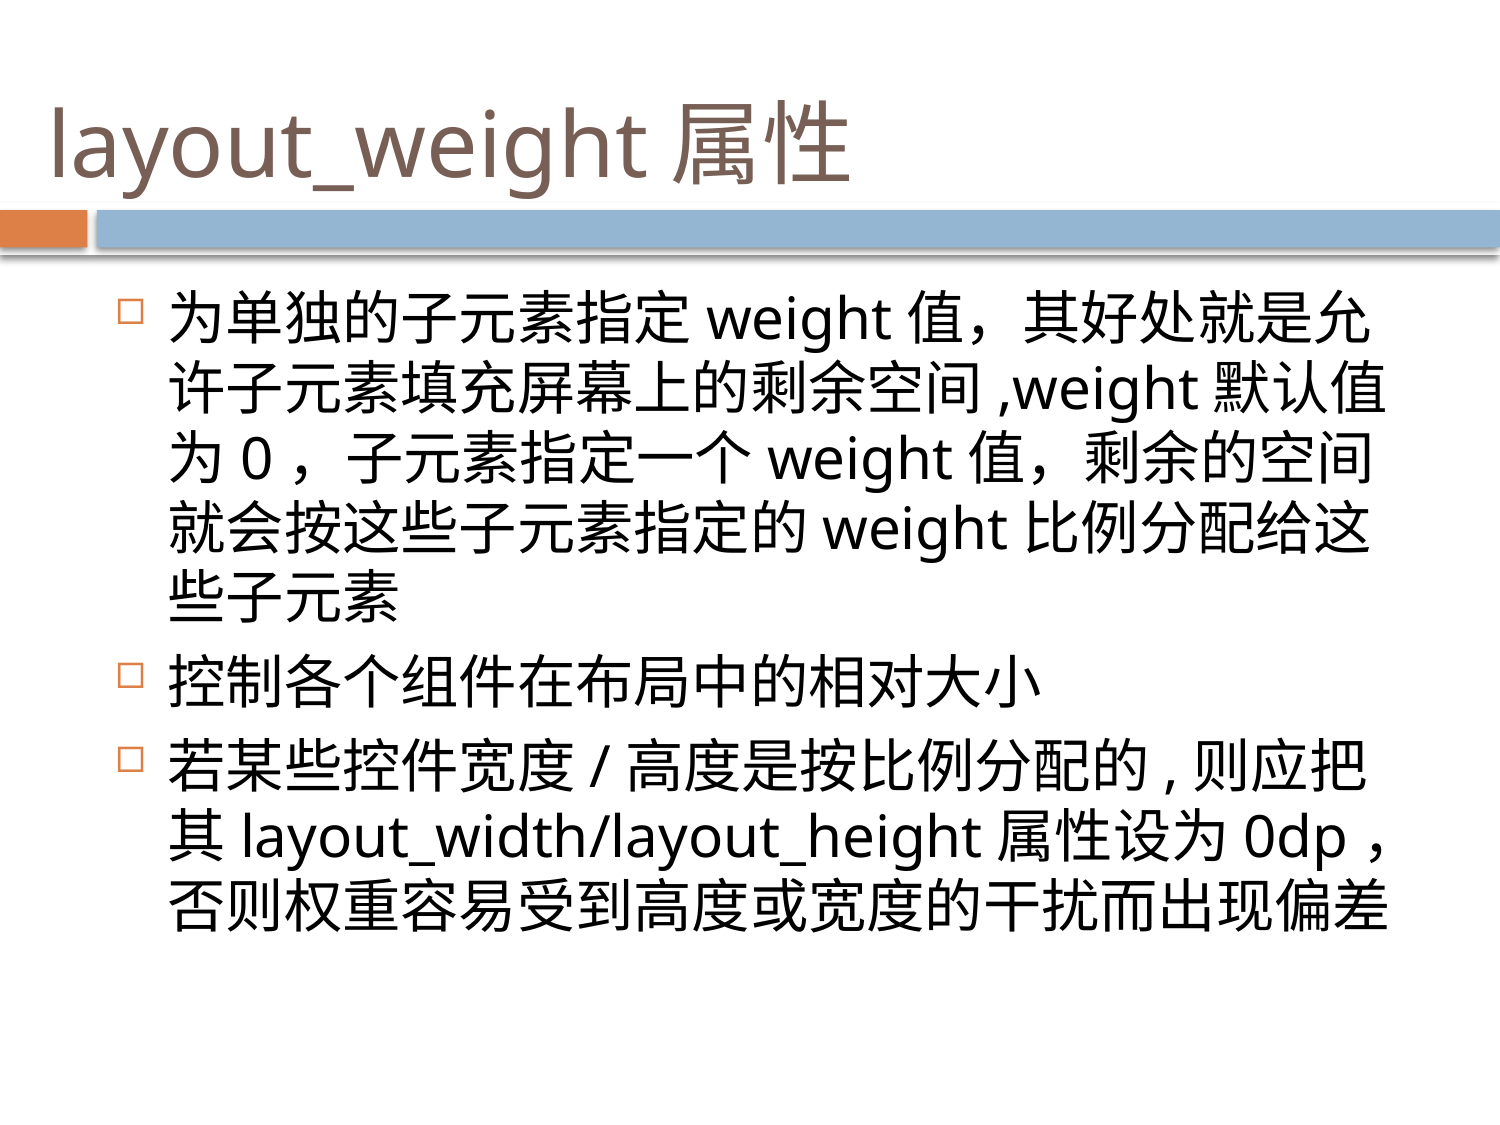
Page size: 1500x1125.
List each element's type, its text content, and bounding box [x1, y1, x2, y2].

list 为单独的子元素指定weight值，其好处就是允许子元素填充屏幕上的剩余空间,weight默认值为0，子元素指定一个weight值，剩余的空间就会按这些子元素指定的weight比例分配给这些子元素 控制各个组件在布局中的相对大小 若某些控件宽度/高度是按比例分配的,则应把其layout_width/layout_height属性设为0dp，否则权重容易受到高度或宽度的干扰而出现偏差 [100, 273, 1438, 1012]
text_box layout_weight属性 [32, 78, 890, 203]
